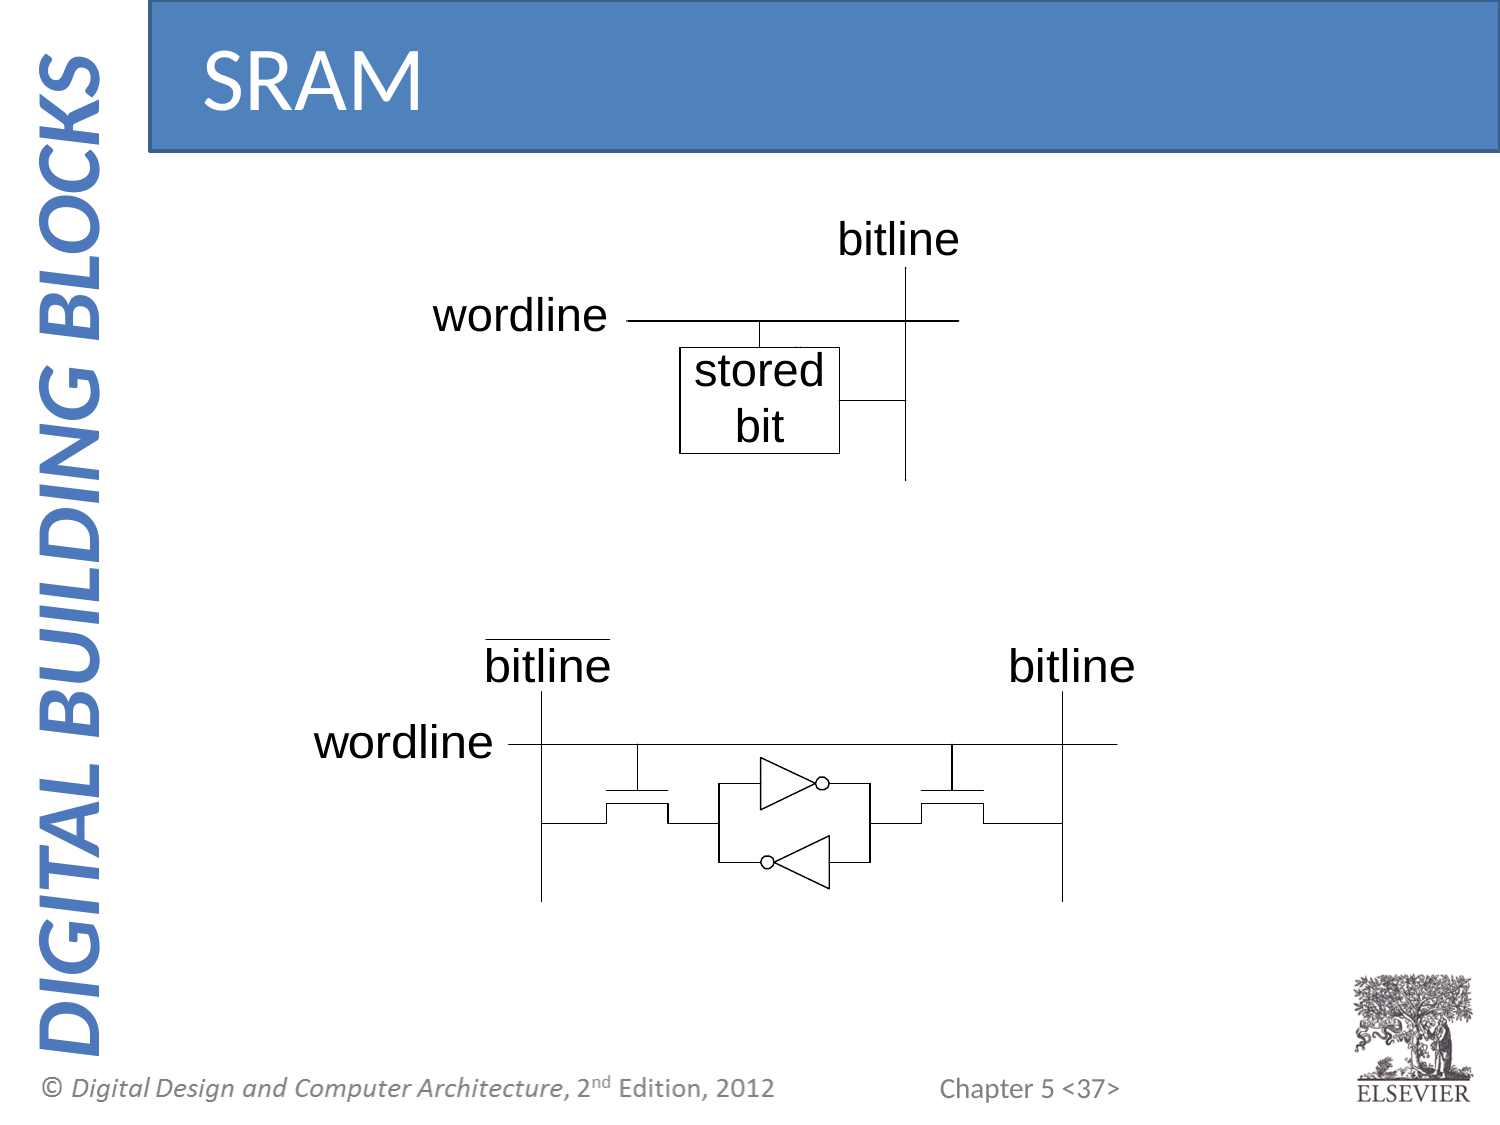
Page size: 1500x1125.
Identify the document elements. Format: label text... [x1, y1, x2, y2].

text_box [87, 174, 1413, 1025]
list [399, 199, 1001, 489]
text_box SRAM [187, 11, 1488, 136]
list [274, 549, 1176, 910]
picture [0, 0, 1500, 1125]
text_box [112, 200, 1438, 1050]
